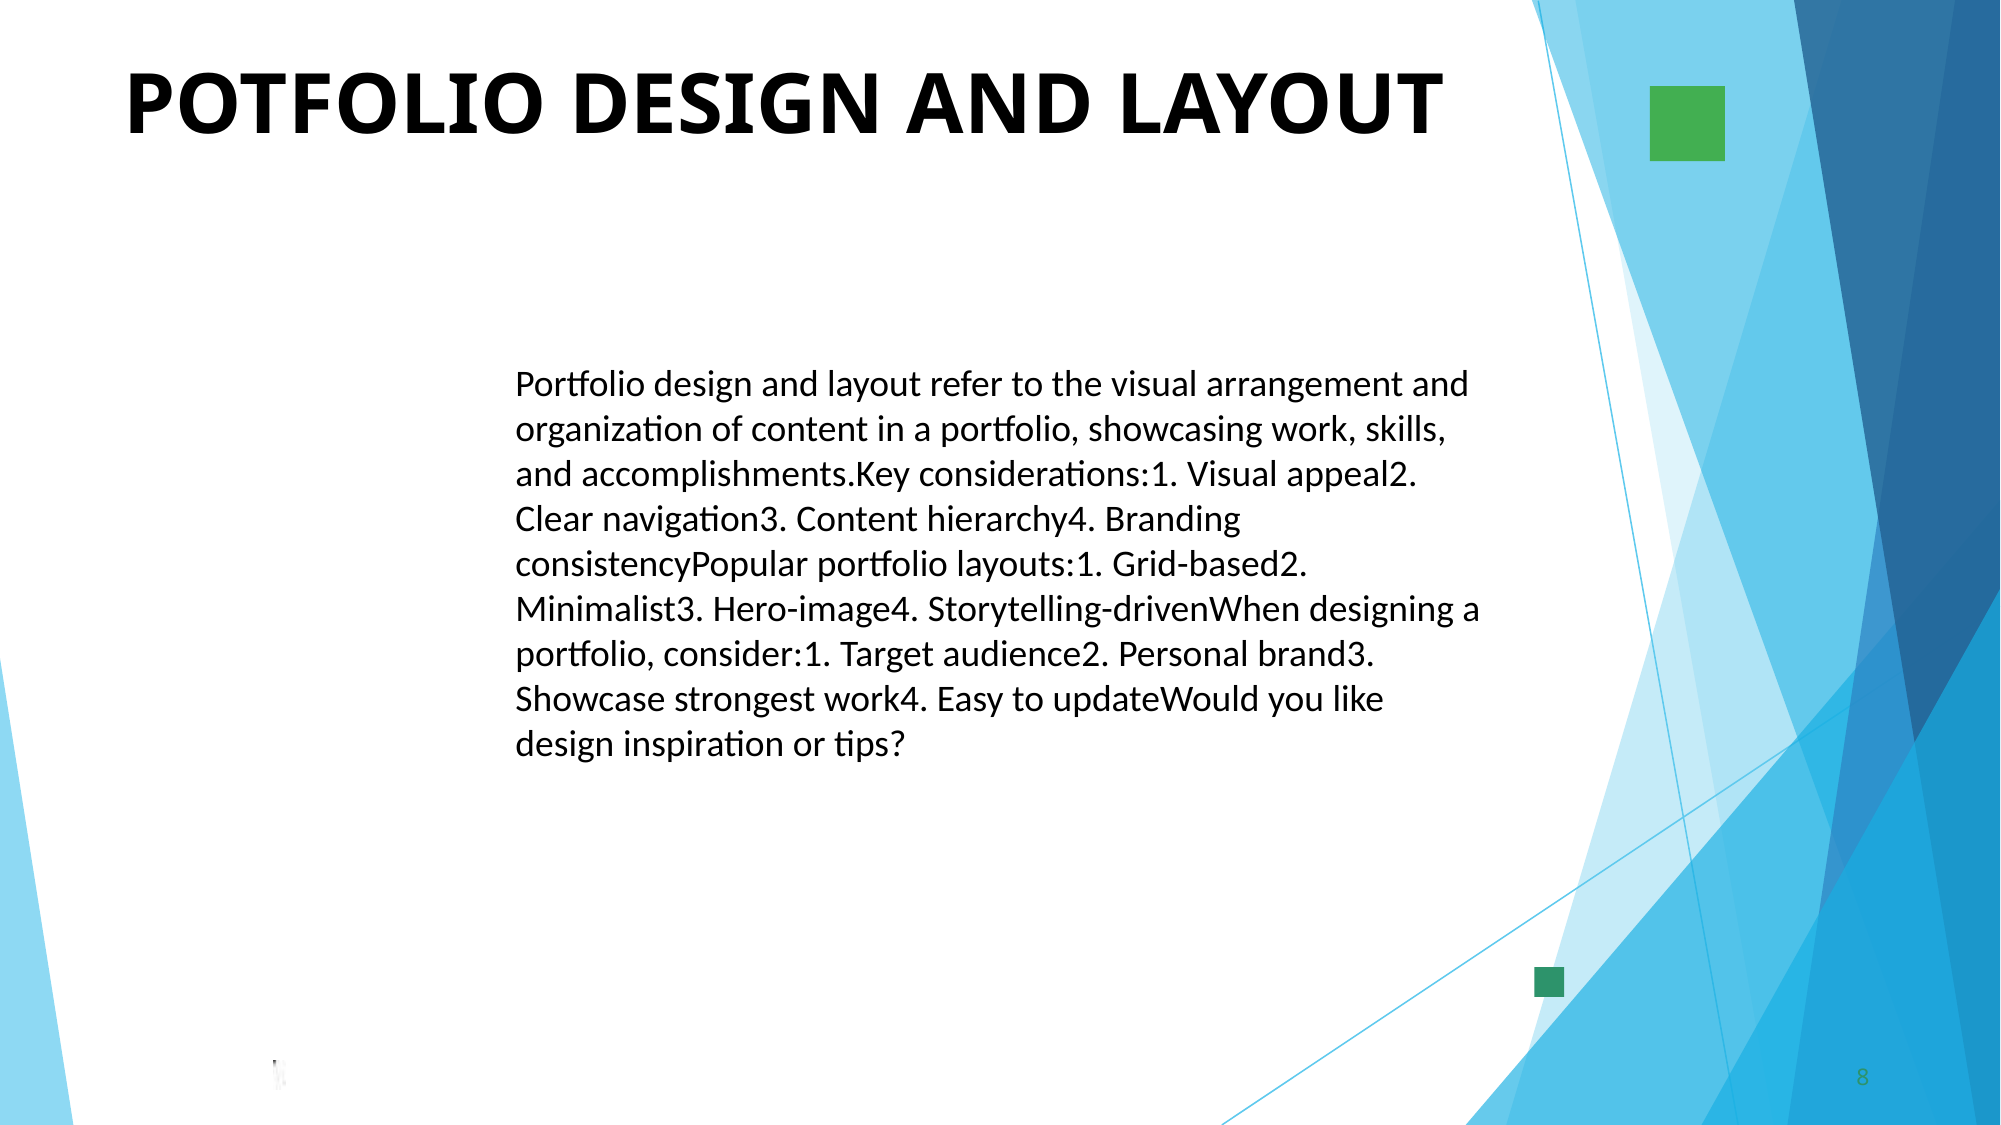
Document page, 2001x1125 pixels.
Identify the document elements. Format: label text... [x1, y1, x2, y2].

text_box [1649, 86, 1725, 162]
text_box 8 [1849, 1061, 1888, 1095]
picture [273, 1060, 286, 1090]
text_box Portfolio design and layout refer to the visual arrangement and organization of content in a portfolio, showcasing work, skills, and accomplishments.Key considerations:1. Visual appeal2. Clear navigation3. Content hierarchy4. Branding consistencyPopular portfolio layouts:1. Grid-based2. Minimalist3. Hero-image4. Storytelling-drivenWhen designing a portfolio, consider:1. Target audience2. Personal brand3. Showcase strongest work4. Easy to updateWould you like design inspiration or tips? [500, 351, 1501, 772]
text_box POTFOLIO DESIGN AND LAYOUT [121, 47, 1564, 150]
text_box [1534, 967, 1565, 997]
